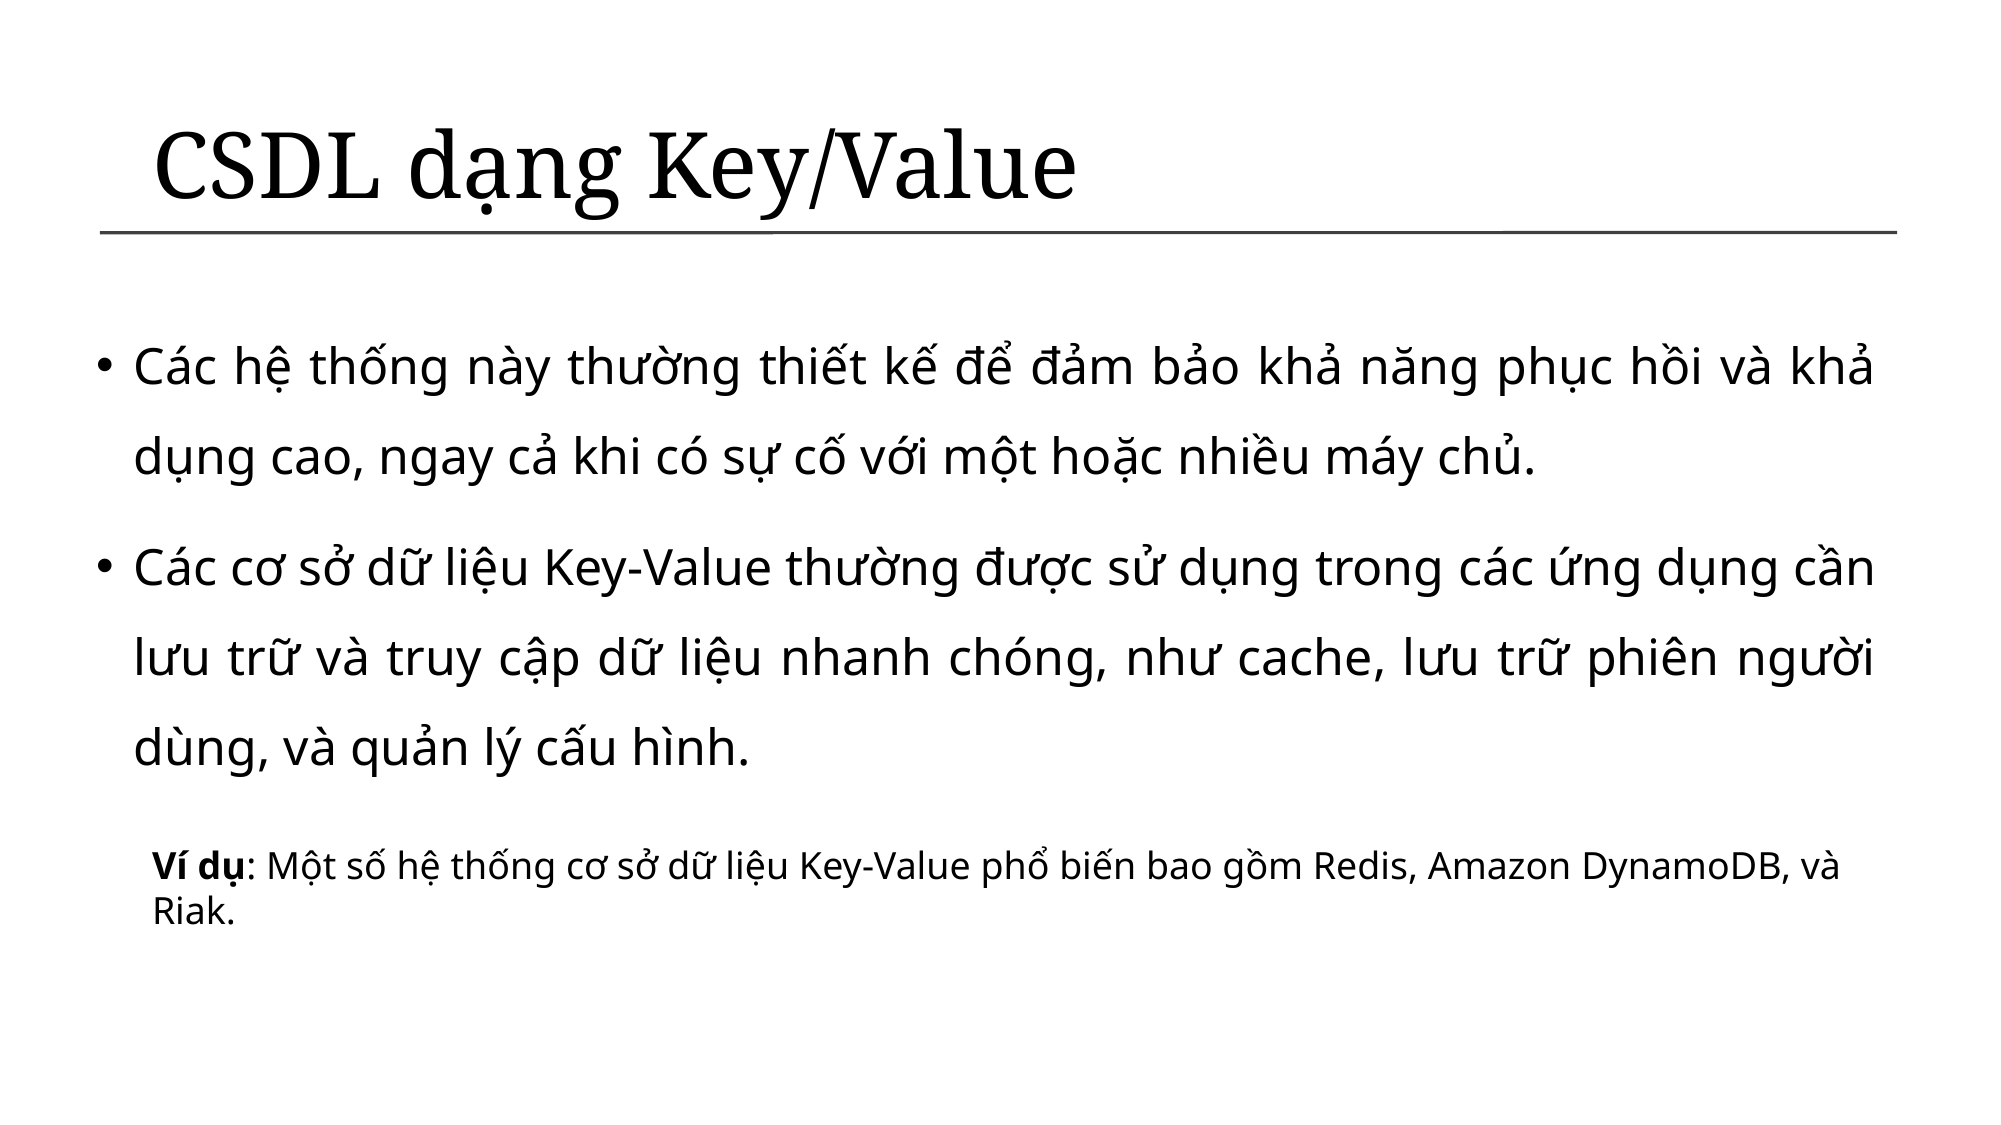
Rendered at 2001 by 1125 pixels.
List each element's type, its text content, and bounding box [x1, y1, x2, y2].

list Các hệ thống này thường thiết kế để đảm bảo khả năng phục hồi và khả dụng cao, ngay cả khi có sự cố với một hoặc nhiều máy chủ. Các cơ sở dữ liệu Key-Value thường được sử dụng trong các ứng dụng cần lưu trữ và truy cập dữ liệu nhanh chóng, như cache, lưu trữ phiên người dùng, và quản lý cấu hình. [81, 296, 1893, 829]
text_box Ví dụ: Một số hệ thống cơ sở dữ liệu Key-Value phổ biến bao gồm Redis, Amazon DynamoDB, và Riak. [137, 834, 1877, 940]
title CSDL dạng Key/Value [137, 59, 1863, 278]
